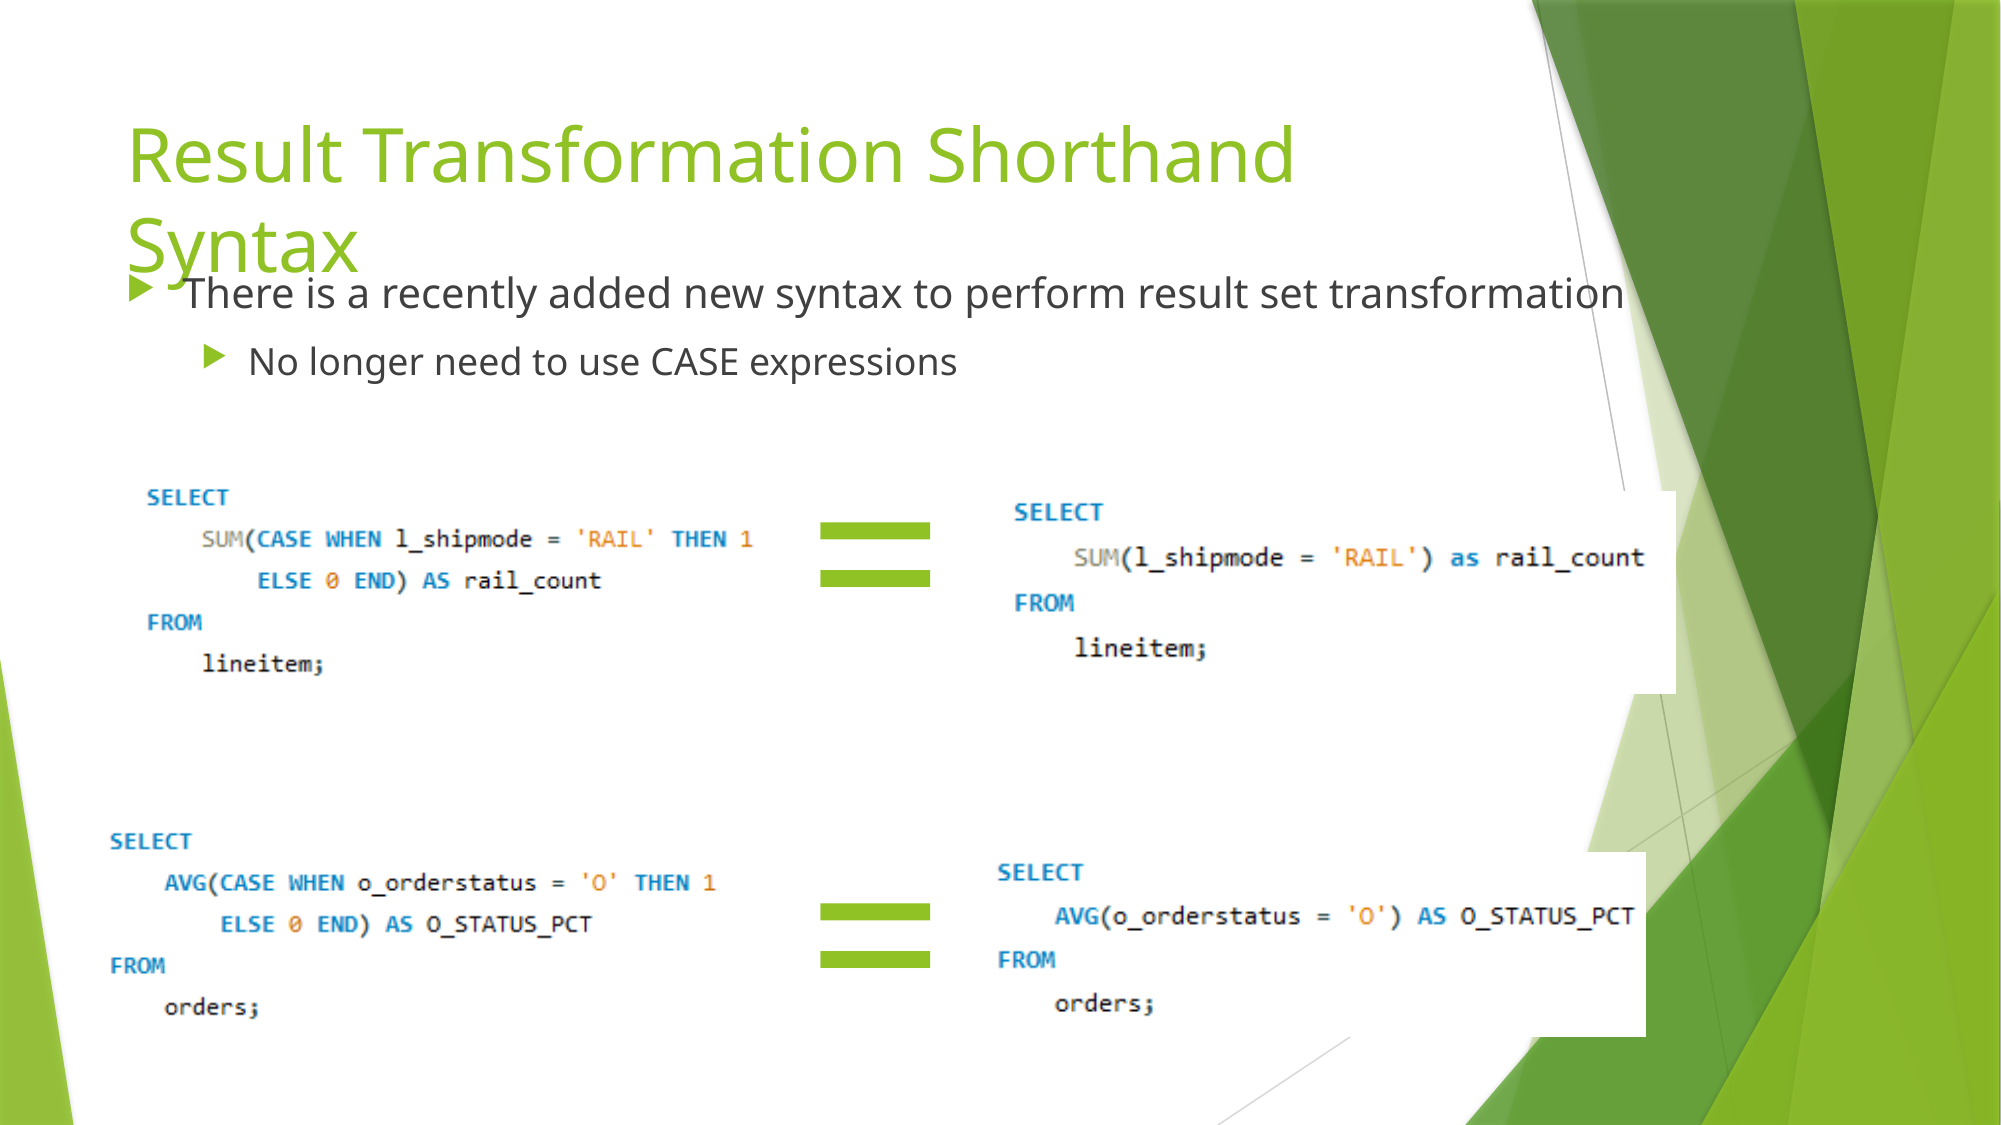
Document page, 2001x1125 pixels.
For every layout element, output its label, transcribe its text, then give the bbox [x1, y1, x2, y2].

text_box = [792, 392, 960, 695]
title Result Transformation Shorthand Syntax [111, 99, 1522, 259]
picture [99, 819, 727, 1038]
picture [132, 476, 770, 694]
list There is a recently added new syntax to perform result set transformation No longer need to use CASE expressions [111, 259, 1665, 1025]
picture [999, 491, 1676, 694]
picture [984, 852, 1646, 1038]
text_box = [792, 773, 960, 1076]
